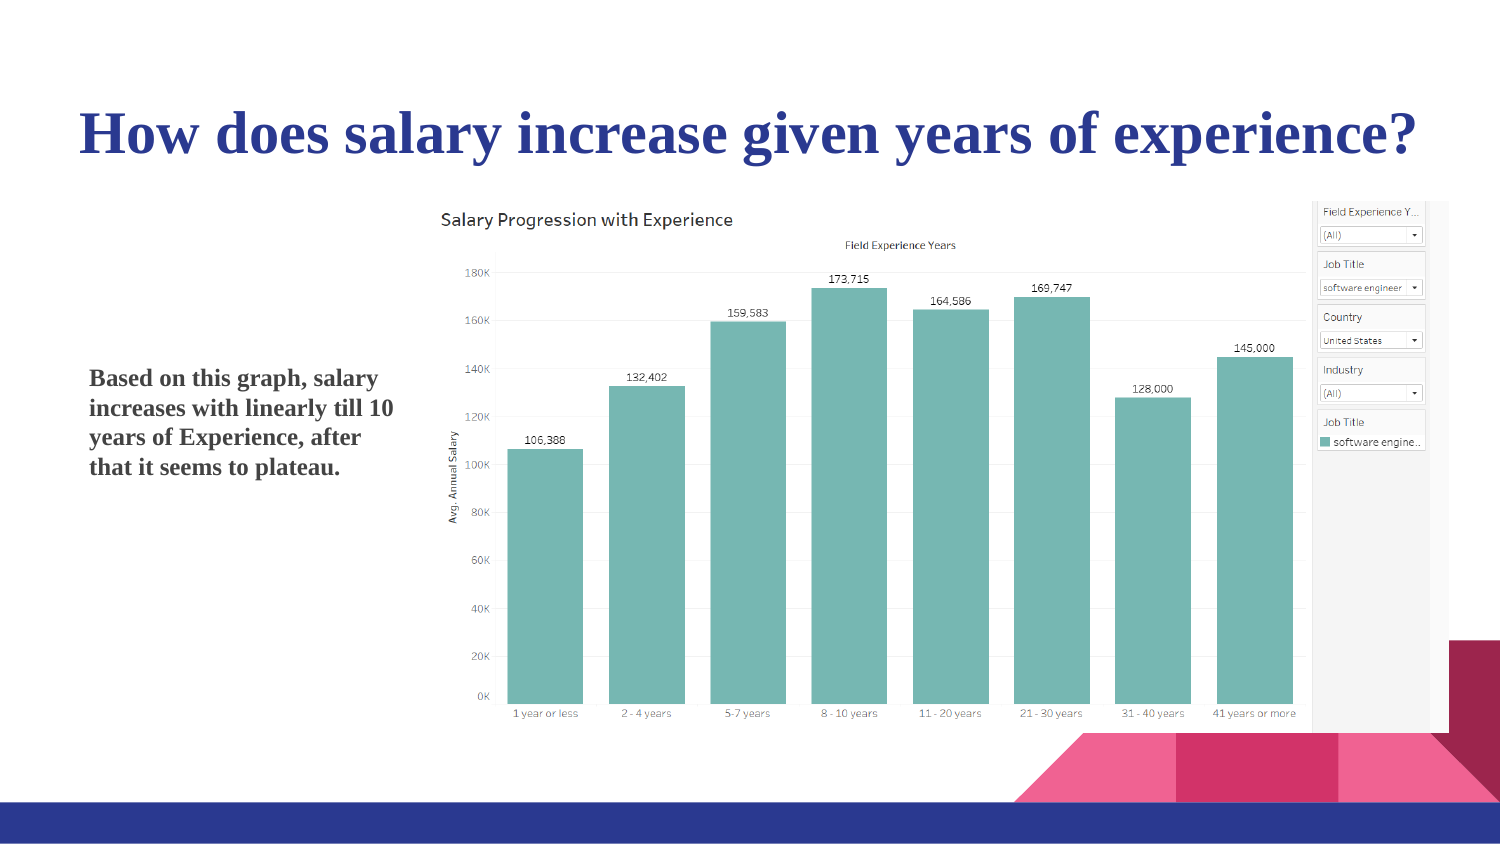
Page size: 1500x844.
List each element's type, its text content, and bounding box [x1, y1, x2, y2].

text_box Based on this graph, salary increases with linearly till 10 years of Experience, after that it seems to plateau. [74, 346, 420, 496]
title How does salary increase given years of experience? [51, 67, 1449, 167]
picture [436, 201, 1450, 734]
